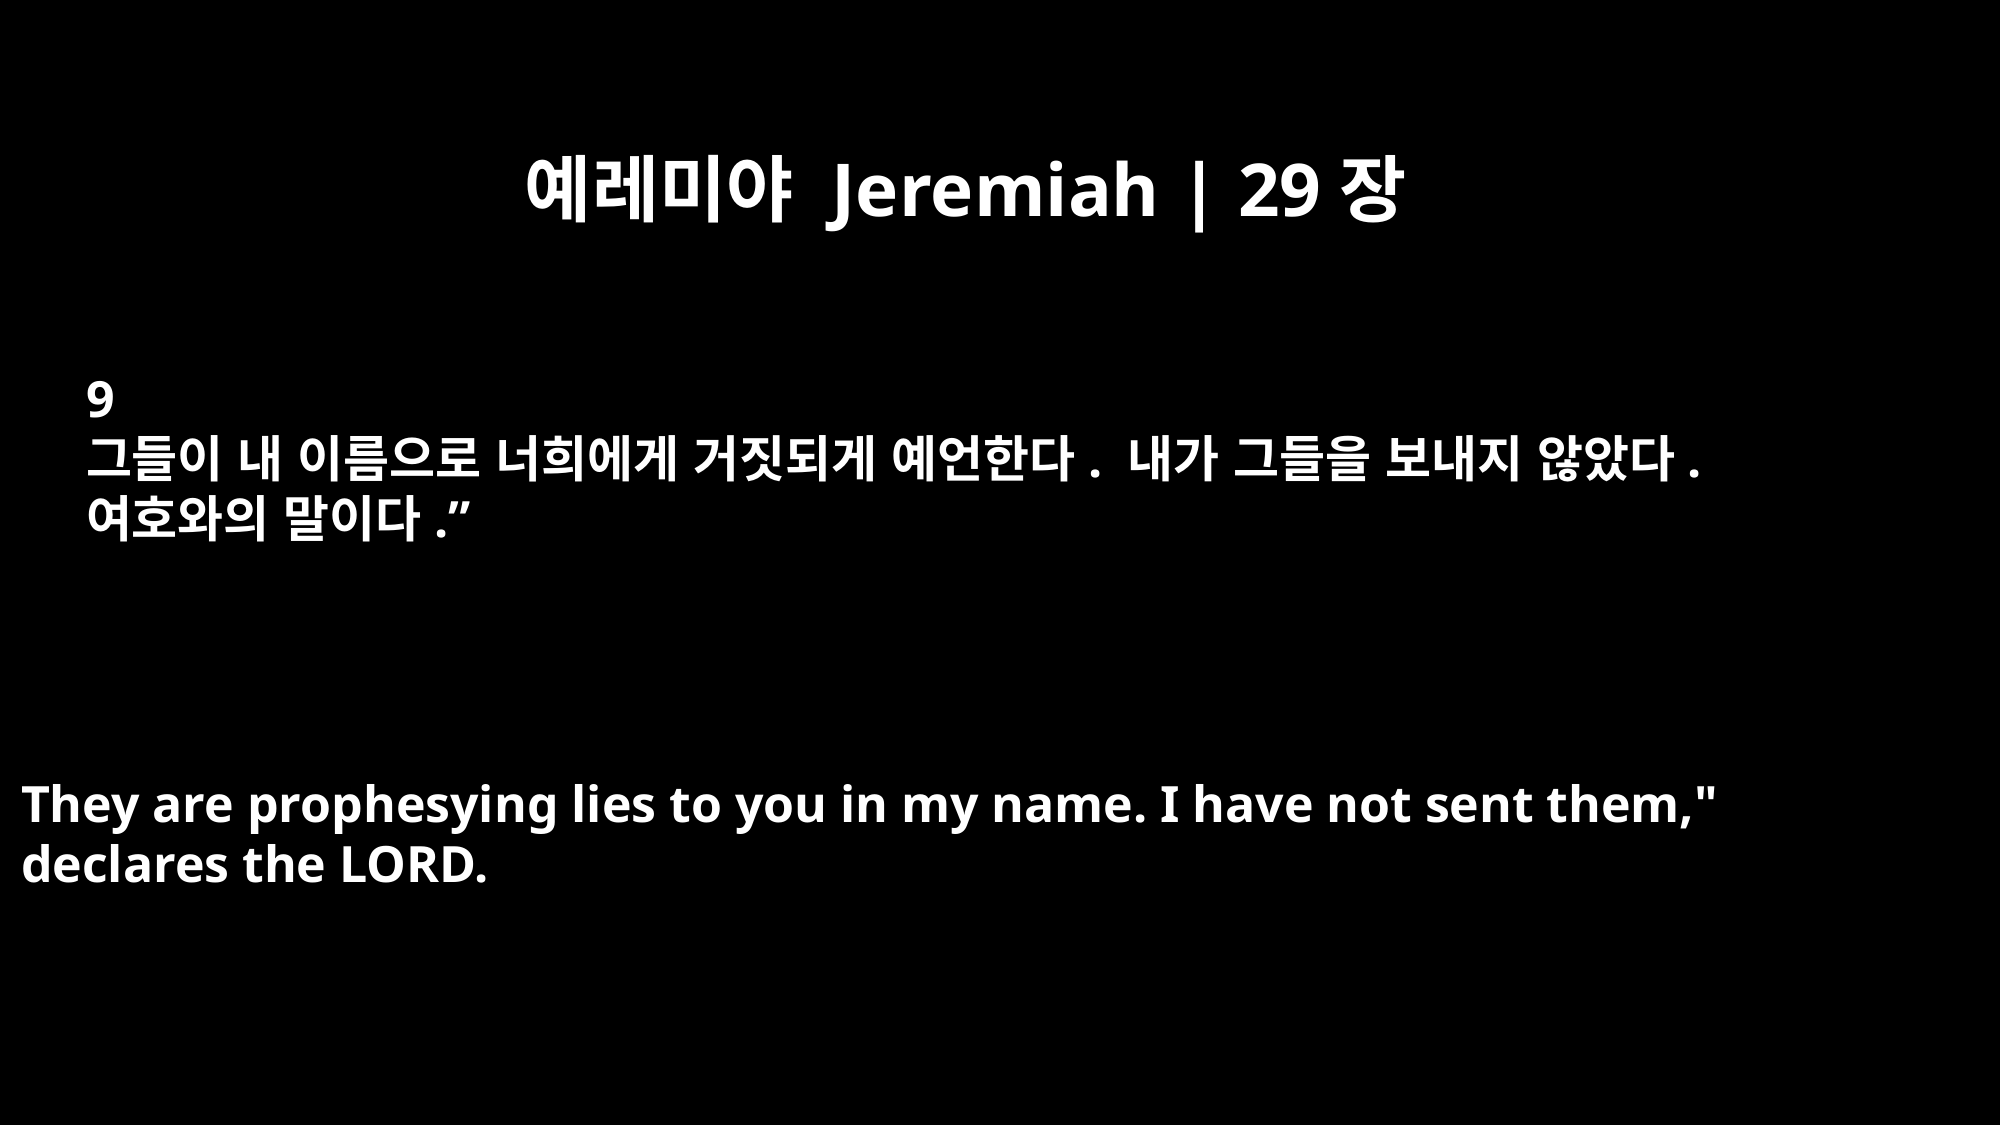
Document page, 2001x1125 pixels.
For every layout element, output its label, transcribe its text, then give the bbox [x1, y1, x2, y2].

text_box They are prophesying lies to you in my name. I have not sent them," declares the LORD. [6, 764, 1733, 900]
text_box 예레미야 Jeremiah | 29장 [510, 136, 1422, 239]
text_box 9 그들이 내 이름으로 너희에게 거짓되게 예언한다. 내가 그들을 보내지 않았다. 여호와의 말이다.” [71, 359, 1717, 555]
